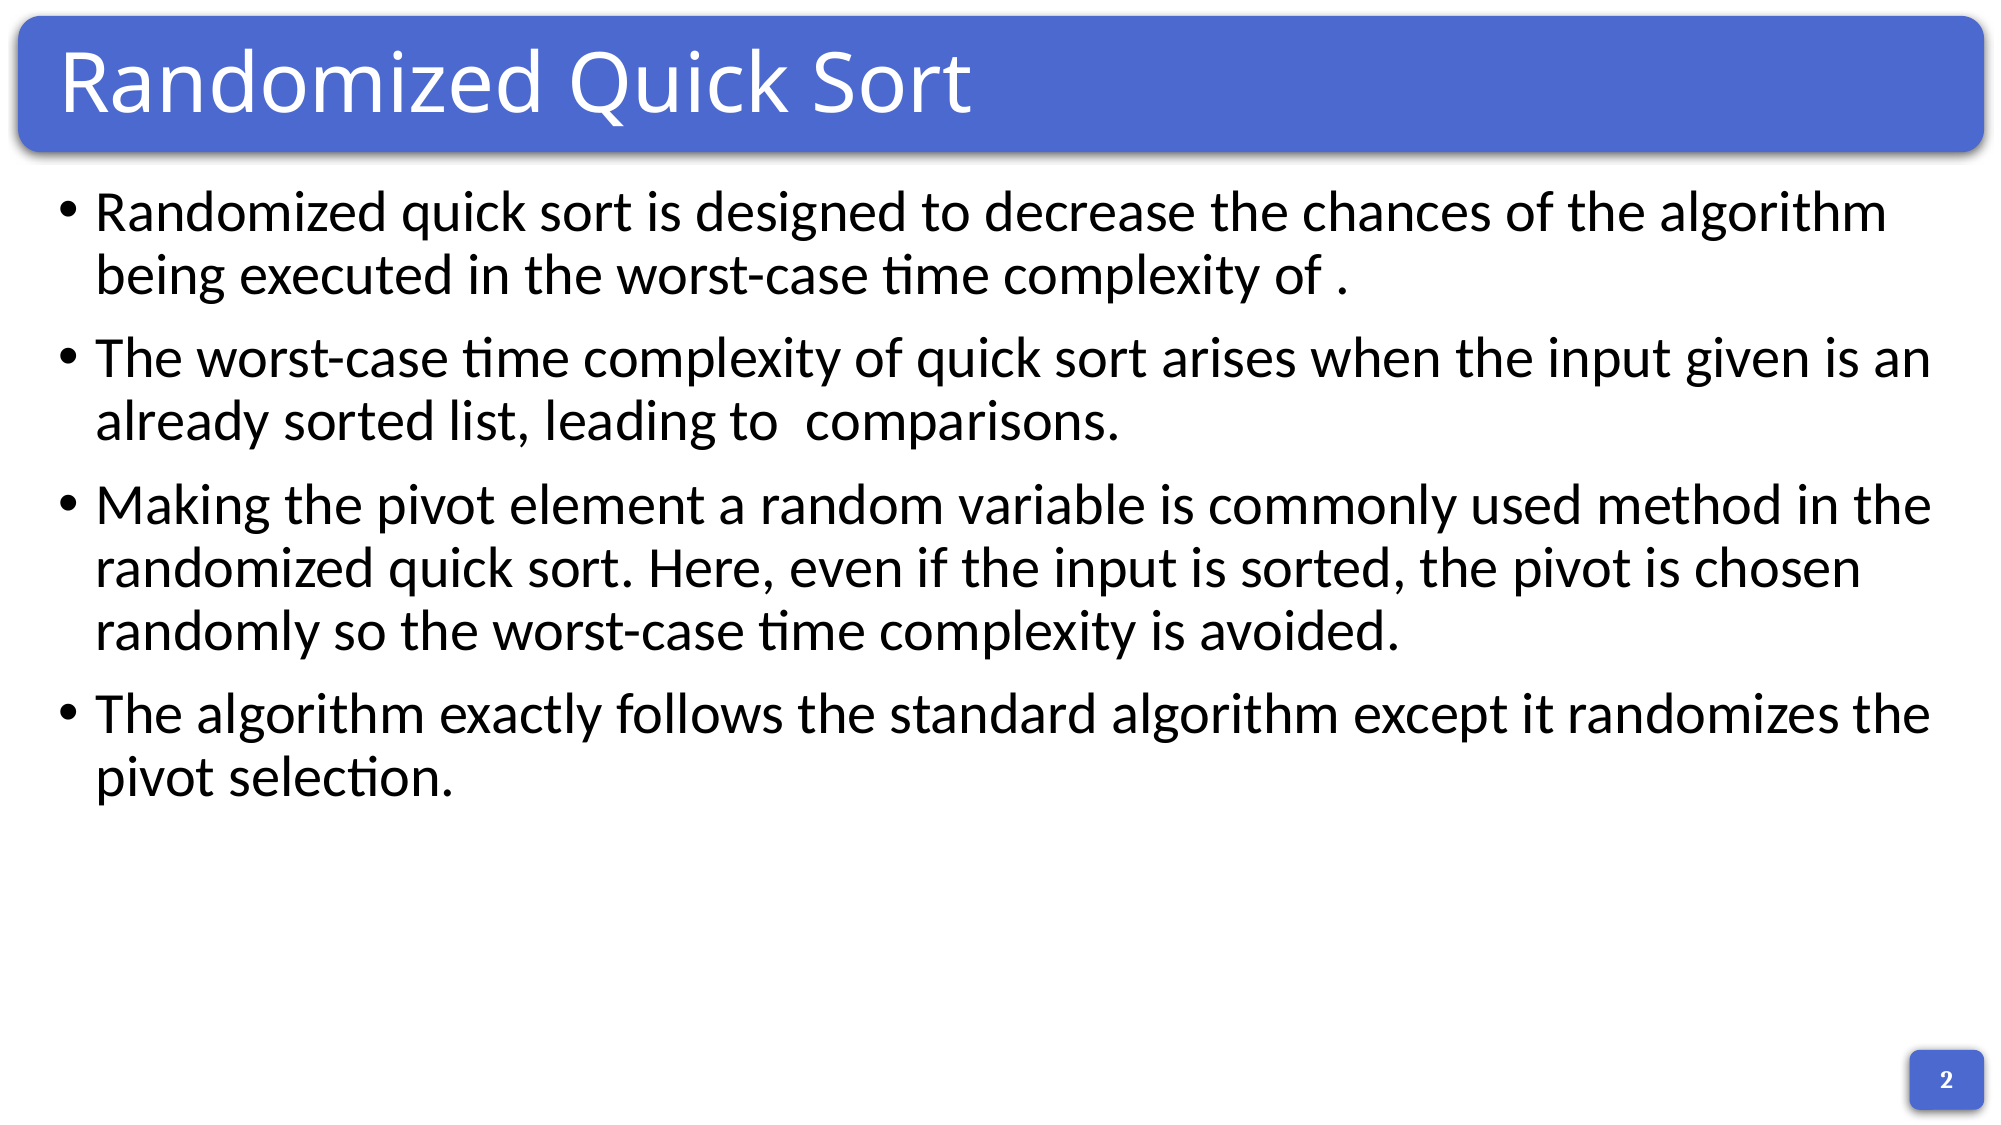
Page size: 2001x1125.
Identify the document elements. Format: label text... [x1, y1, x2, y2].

title Randomized Quick Sort [43, 37, 1957, 134]
slide_number 2 [1909, 1049, 1985, 1107]
